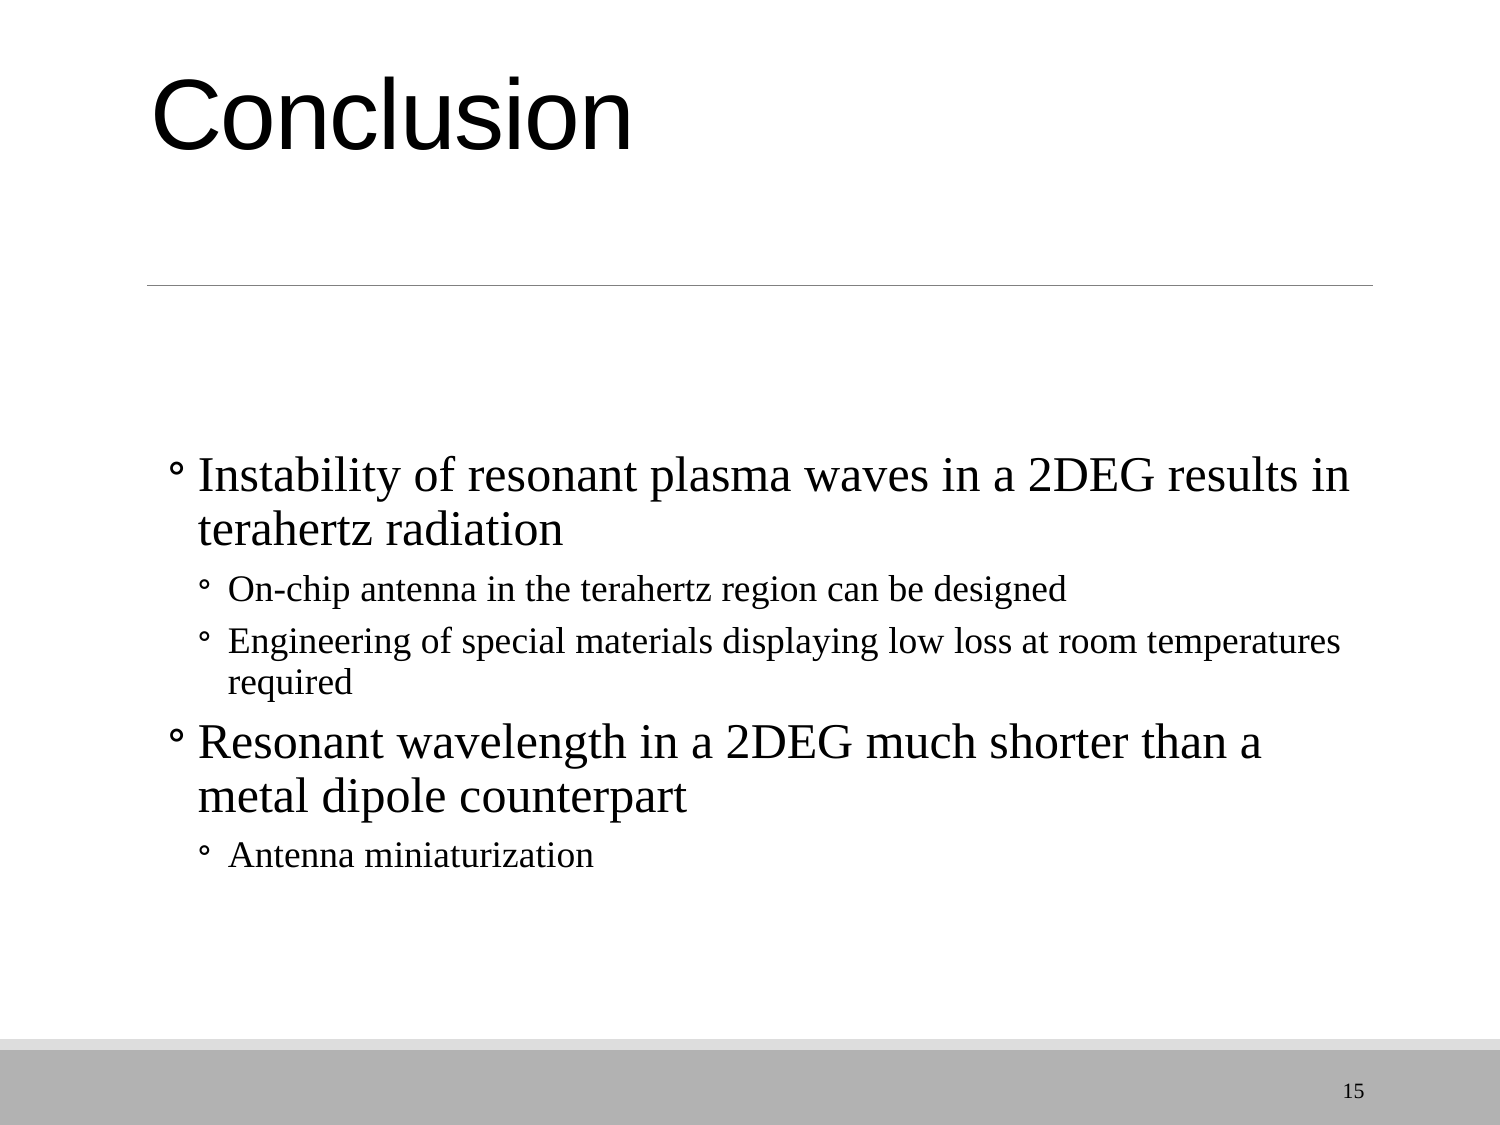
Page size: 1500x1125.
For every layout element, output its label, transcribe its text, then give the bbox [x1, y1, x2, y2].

list Instability of resonant plasma waves in a 2DEG results in terahertz radiation On-chip antenna in the terahertz region can be designed Engineering of special materials displaying low loss at room temperatures required Resonant wavelength in a 2DEG much shorter than a metal dipole counterpart Antenna miniaturization [135, 302, 1373, 963]
slide_number 15 [1218, 1059, 1380, 1120]
title Conclusion [135, 0, 1373, 238]
